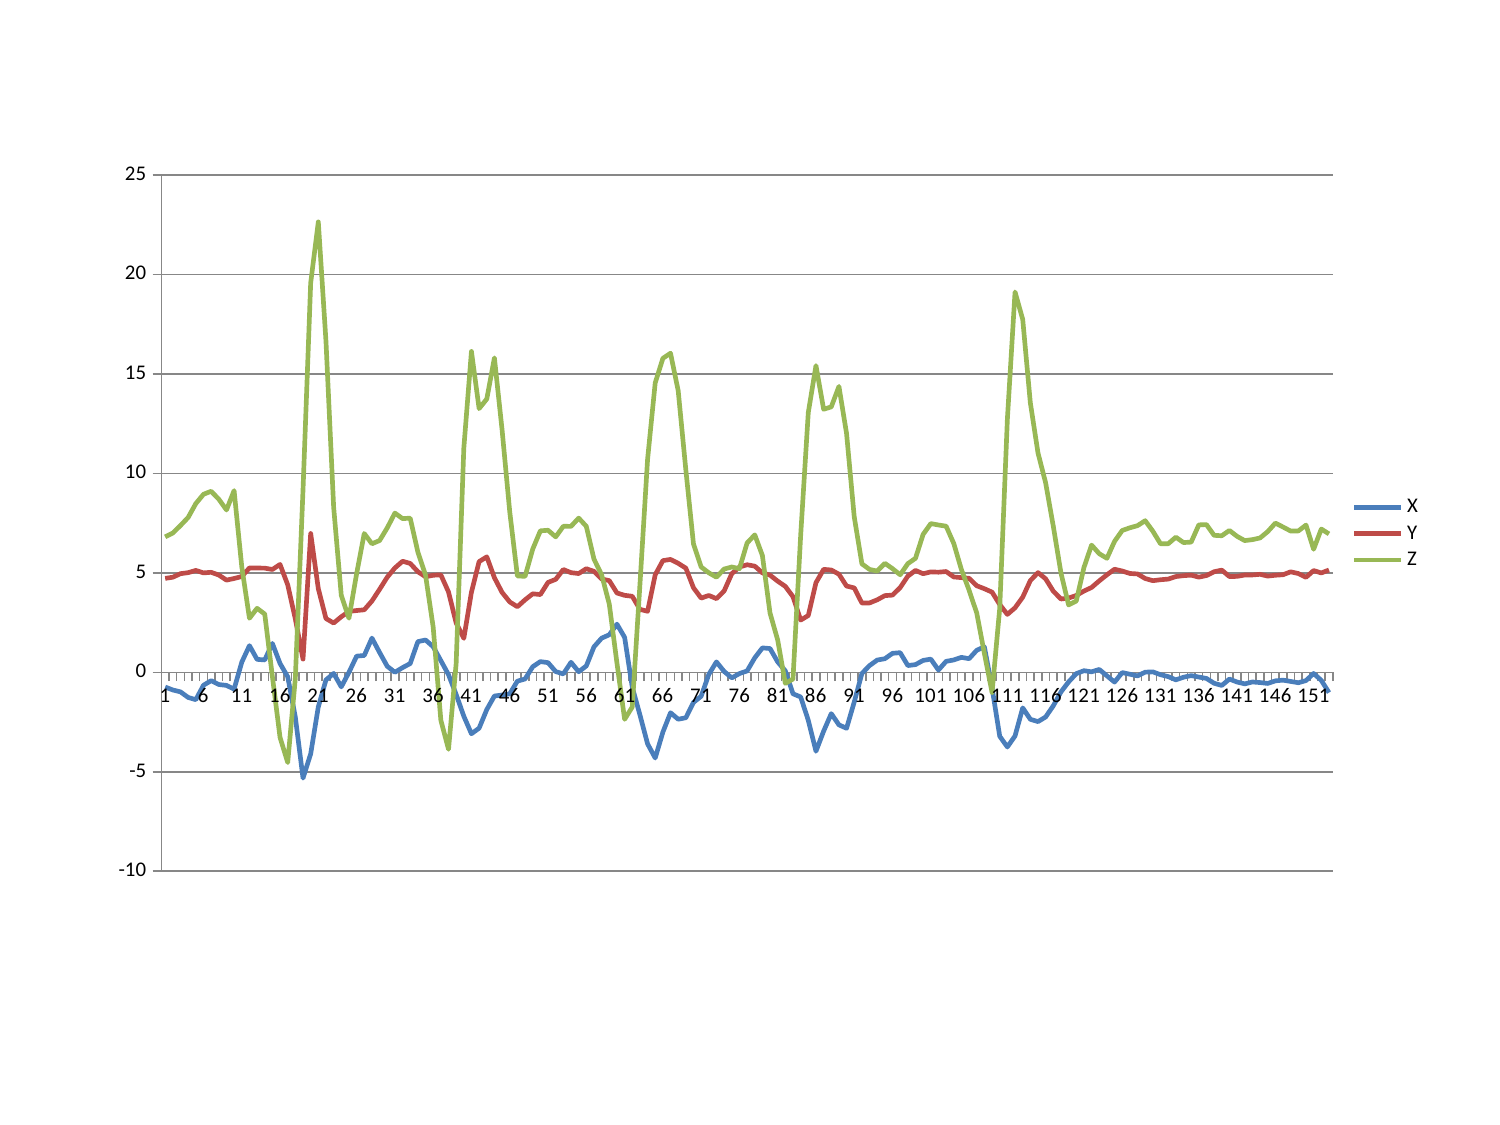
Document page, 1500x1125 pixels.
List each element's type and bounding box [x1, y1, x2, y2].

chart [87, 162, 1438, 906]
